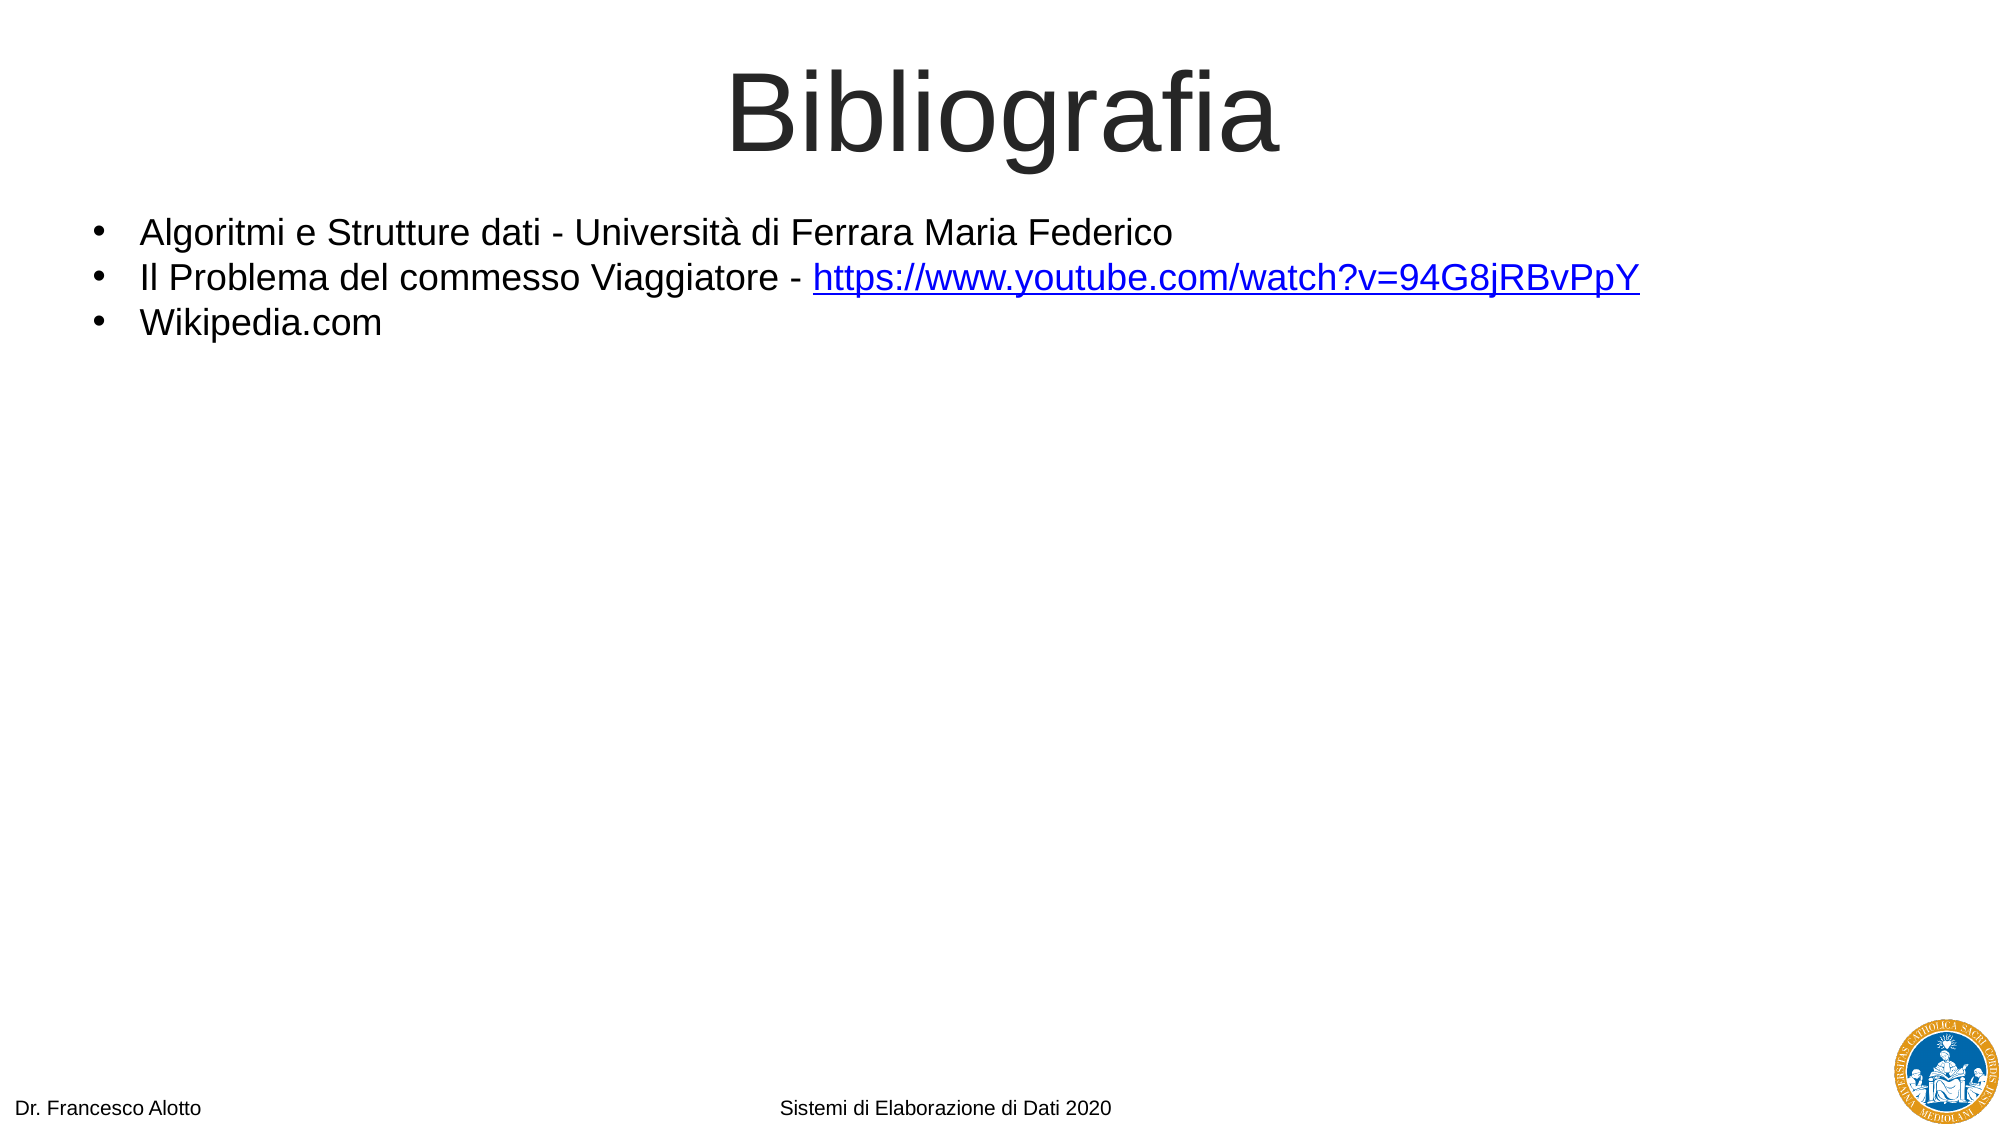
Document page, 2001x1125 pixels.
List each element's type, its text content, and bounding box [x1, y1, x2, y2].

picture [1893, 1018, 2000, 1125]
list Bibliografia [53, 55, 1952, 175]
text_box Algoritmi e Strutture dati - Università di Ferrara Maria Federico Il Problema del commesso Viaggiatore - https://www.youtube.com/watch?v=94G8jRBvPpY Wikipedia.com [77, 200, 1656, 396]
text_box Dr. Francesco Alotto [0, 1087, 399, 1125]
text_box Sistemi di Elaborazione di Dati 2020 [765, 1087, 1164, 1125]
